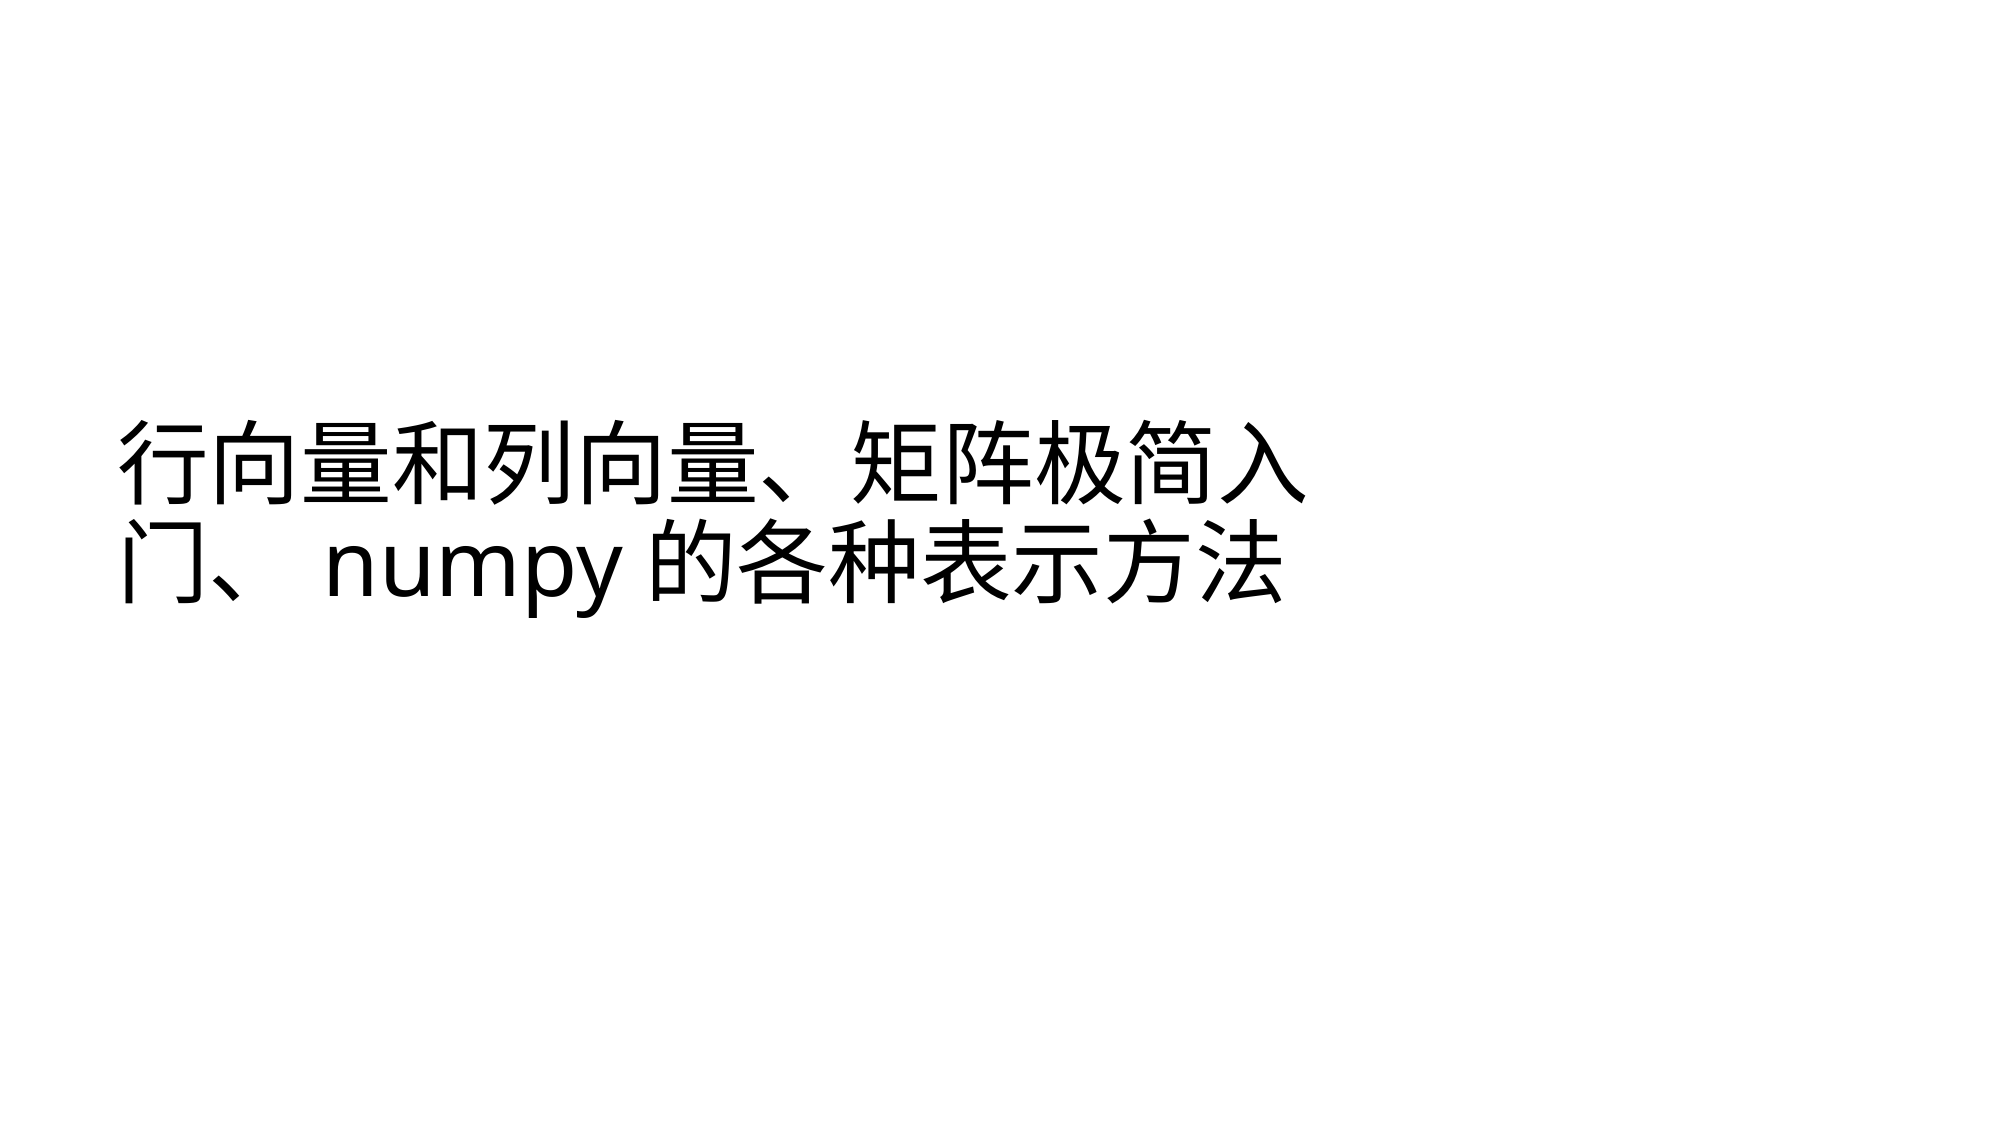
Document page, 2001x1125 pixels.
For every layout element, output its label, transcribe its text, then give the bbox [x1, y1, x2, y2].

title 行向量和列向量、矩阵极简入门、numpy的各种表示方法 [102, 408, 1828, 627]
